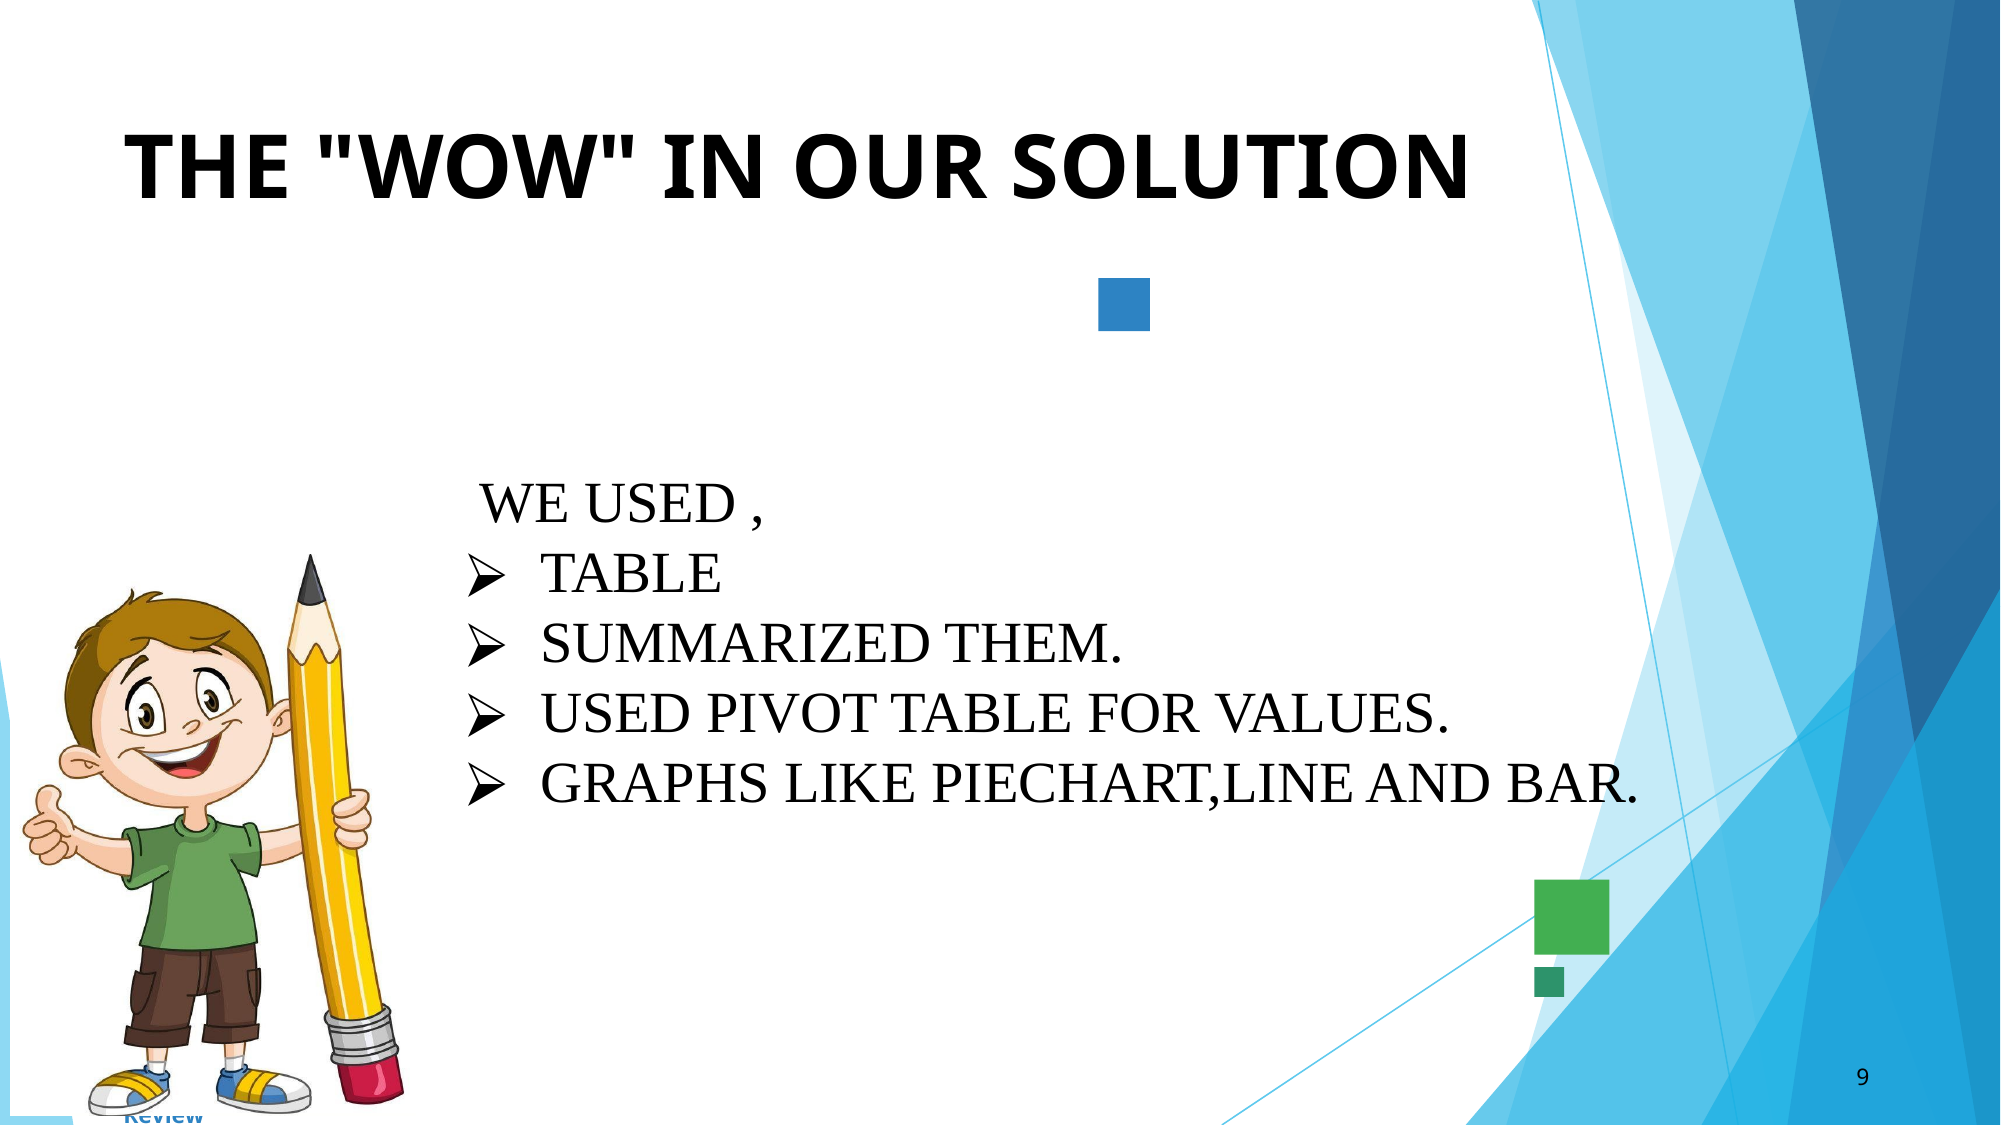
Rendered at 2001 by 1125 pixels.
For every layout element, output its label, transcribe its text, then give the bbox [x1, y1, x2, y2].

text_box [1534, 967, 1565, 997]
text_box WE USED , TABLE SUMMARIZED THEM. USED PIVOT TABLE FOR VALUES. GRAPHS LIKE PIECHART,LINE AND BAR. [449, 386, 1850, 892]
text_box [1098, 298, 1150, 332]
text_box [1849, 1061, 1888, 1095]
text_box [1534, 892, 1610, 955]
picture [10, 554, 416, 1116]
title THE "WOW" IN OUR SOLUTION [121, 107, 1513, 298]
